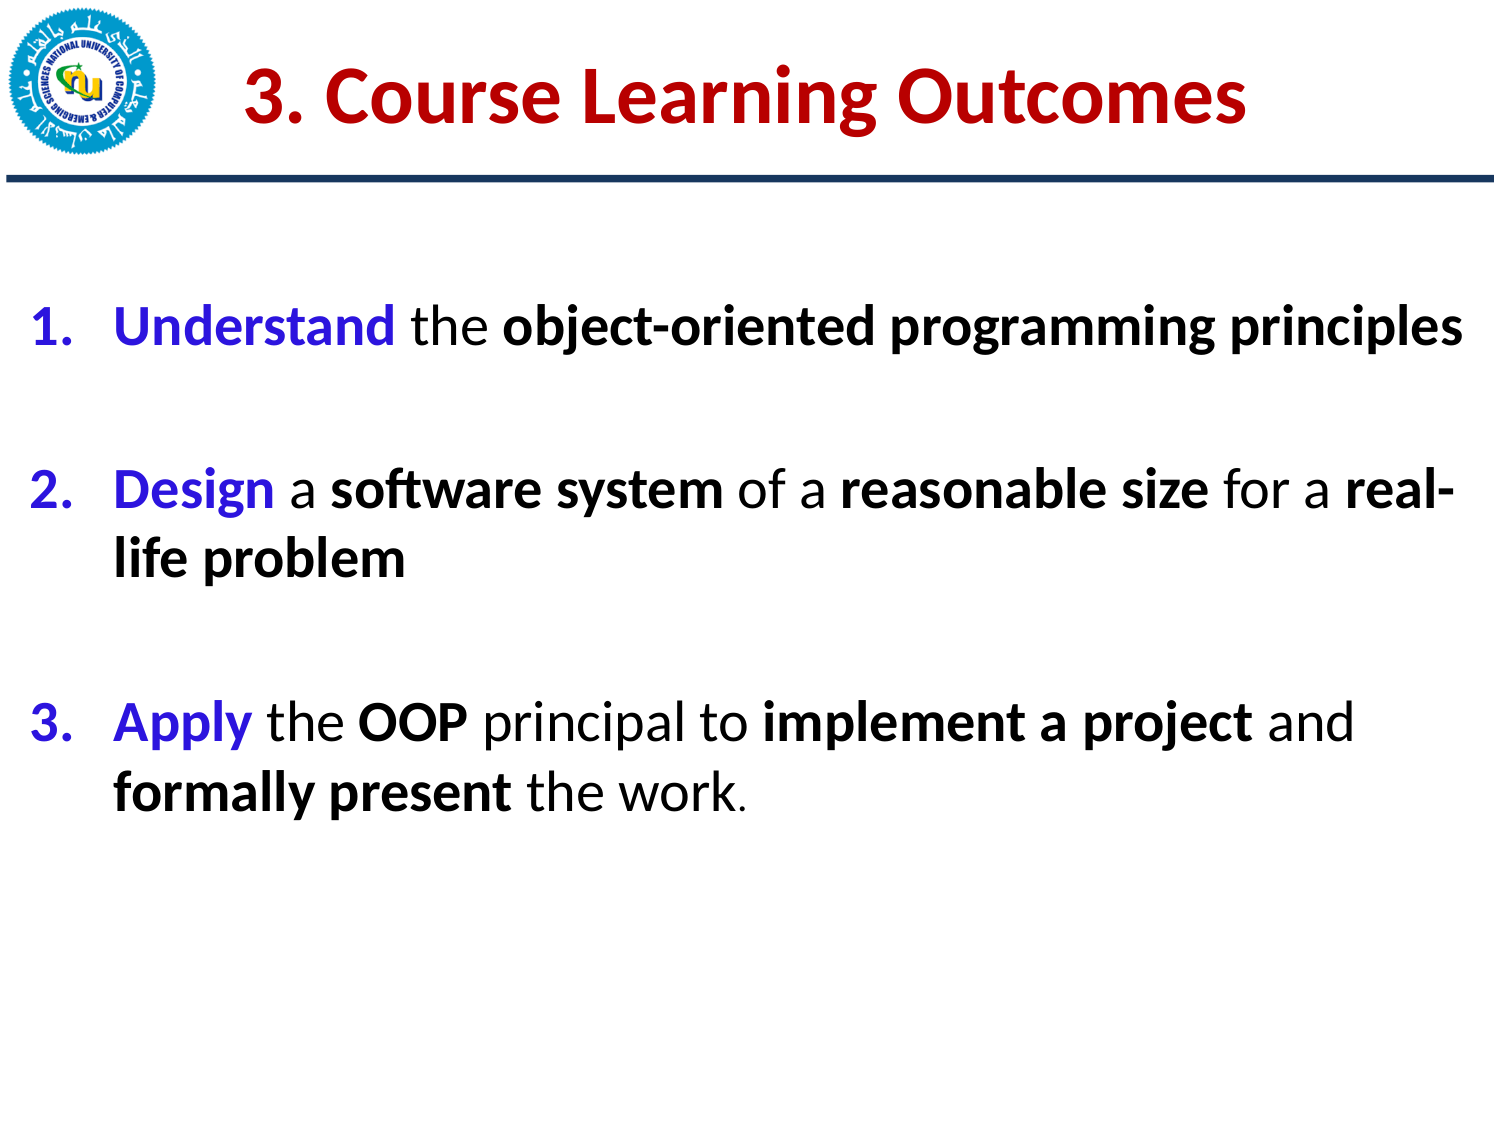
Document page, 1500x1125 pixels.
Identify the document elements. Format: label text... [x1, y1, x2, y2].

text_box [4, 173, 1496, 185]
list Understand the object-oriented programming principles Design a software system of a reasonable size for a real-life problem Apply the OOP principal to implement a project and formally present the work. [14, 187, 1486, 1119]
title 3. Course Learning Outcomes [5, 8, 1486, 172]
